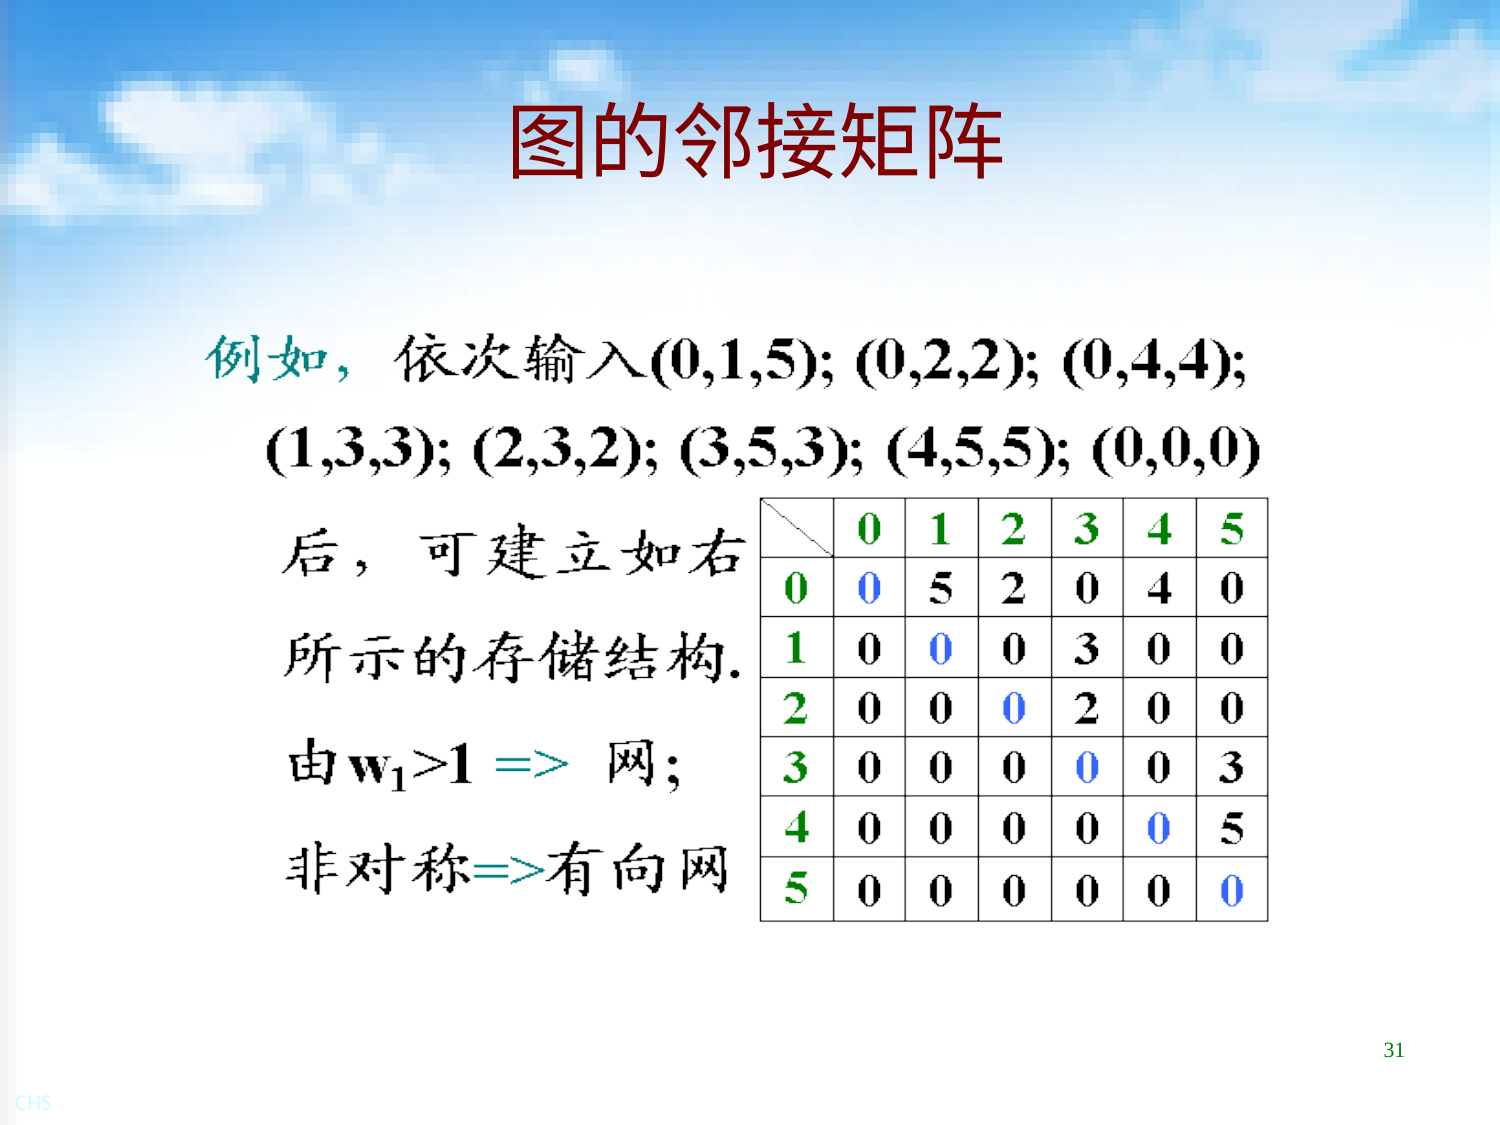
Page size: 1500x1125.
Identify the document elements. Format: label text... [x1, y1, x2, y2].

slide_number 31 [1359, 1031, 1430, 1067]
picture [0, 0, 1500, 1125]
title 图的邻接矩阵 [163, 44, 1348, 233]
